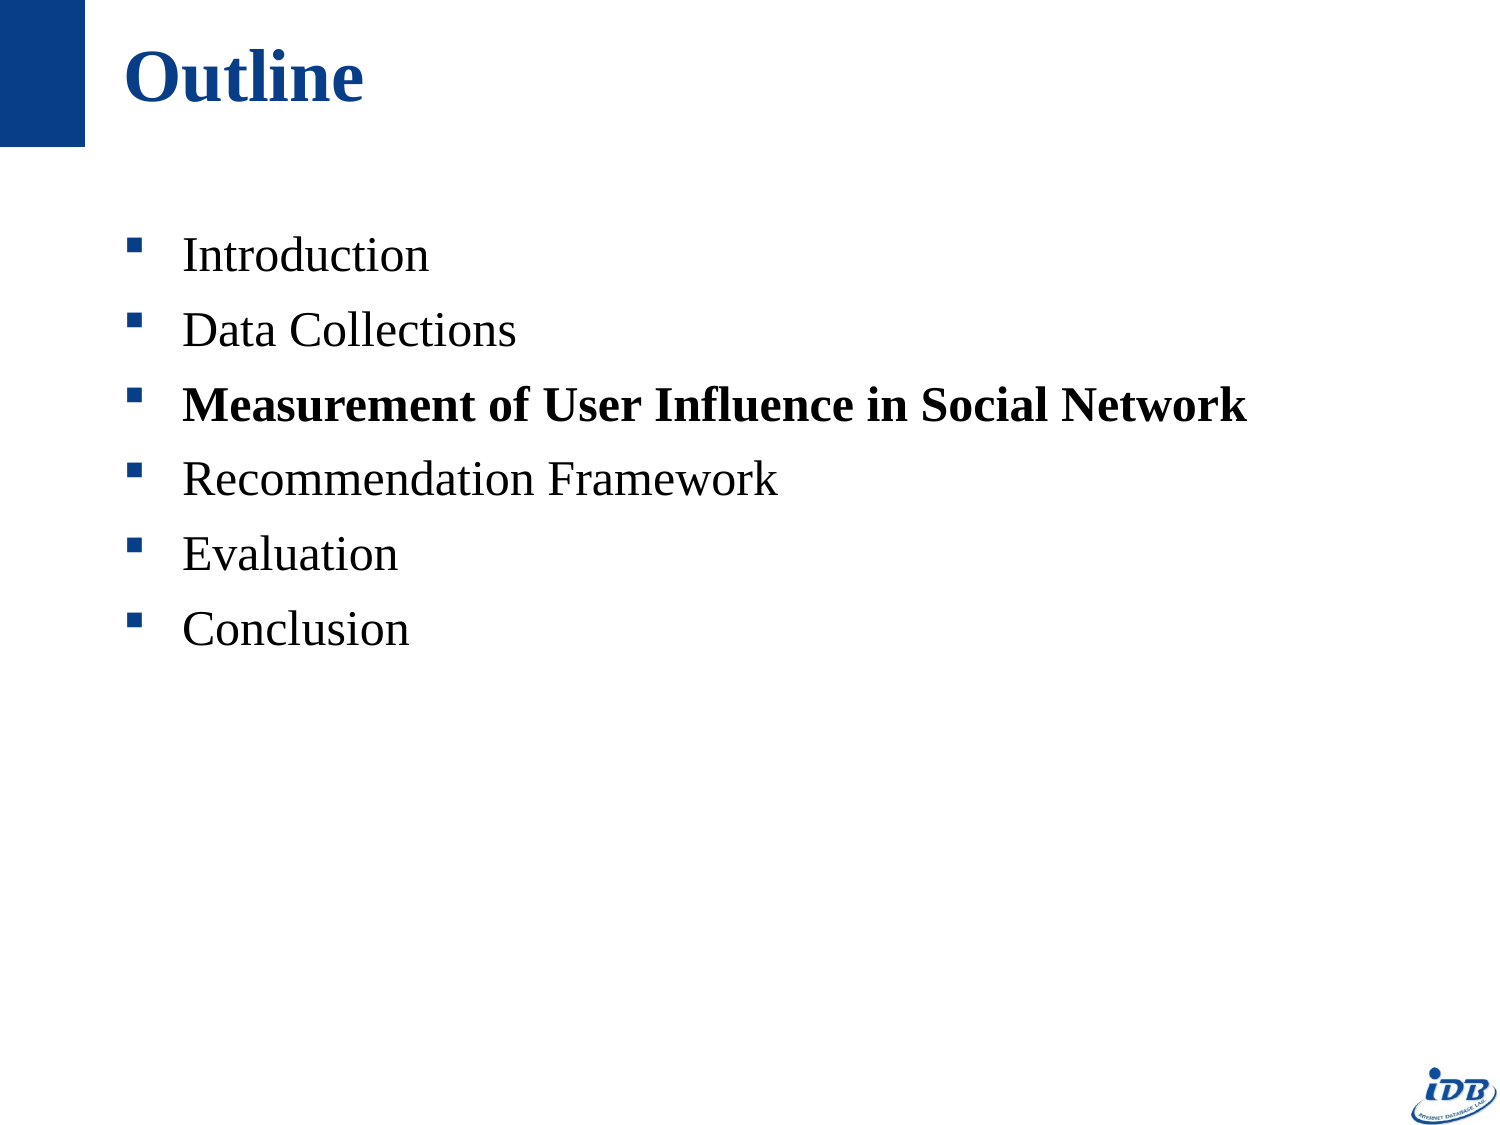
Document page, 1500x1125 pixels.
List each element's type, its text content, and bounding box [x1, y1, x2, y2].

title Outline [108, 15, 1379, 140]
list Introduction Data Collections Measurement of User Influence in Social Network Recommendation Framework Evaluation Conclusion [108, 220, 1471, 1079]
picture [1411, 1067, 1497, 1125]
picture [0, 0, 85, 147]
